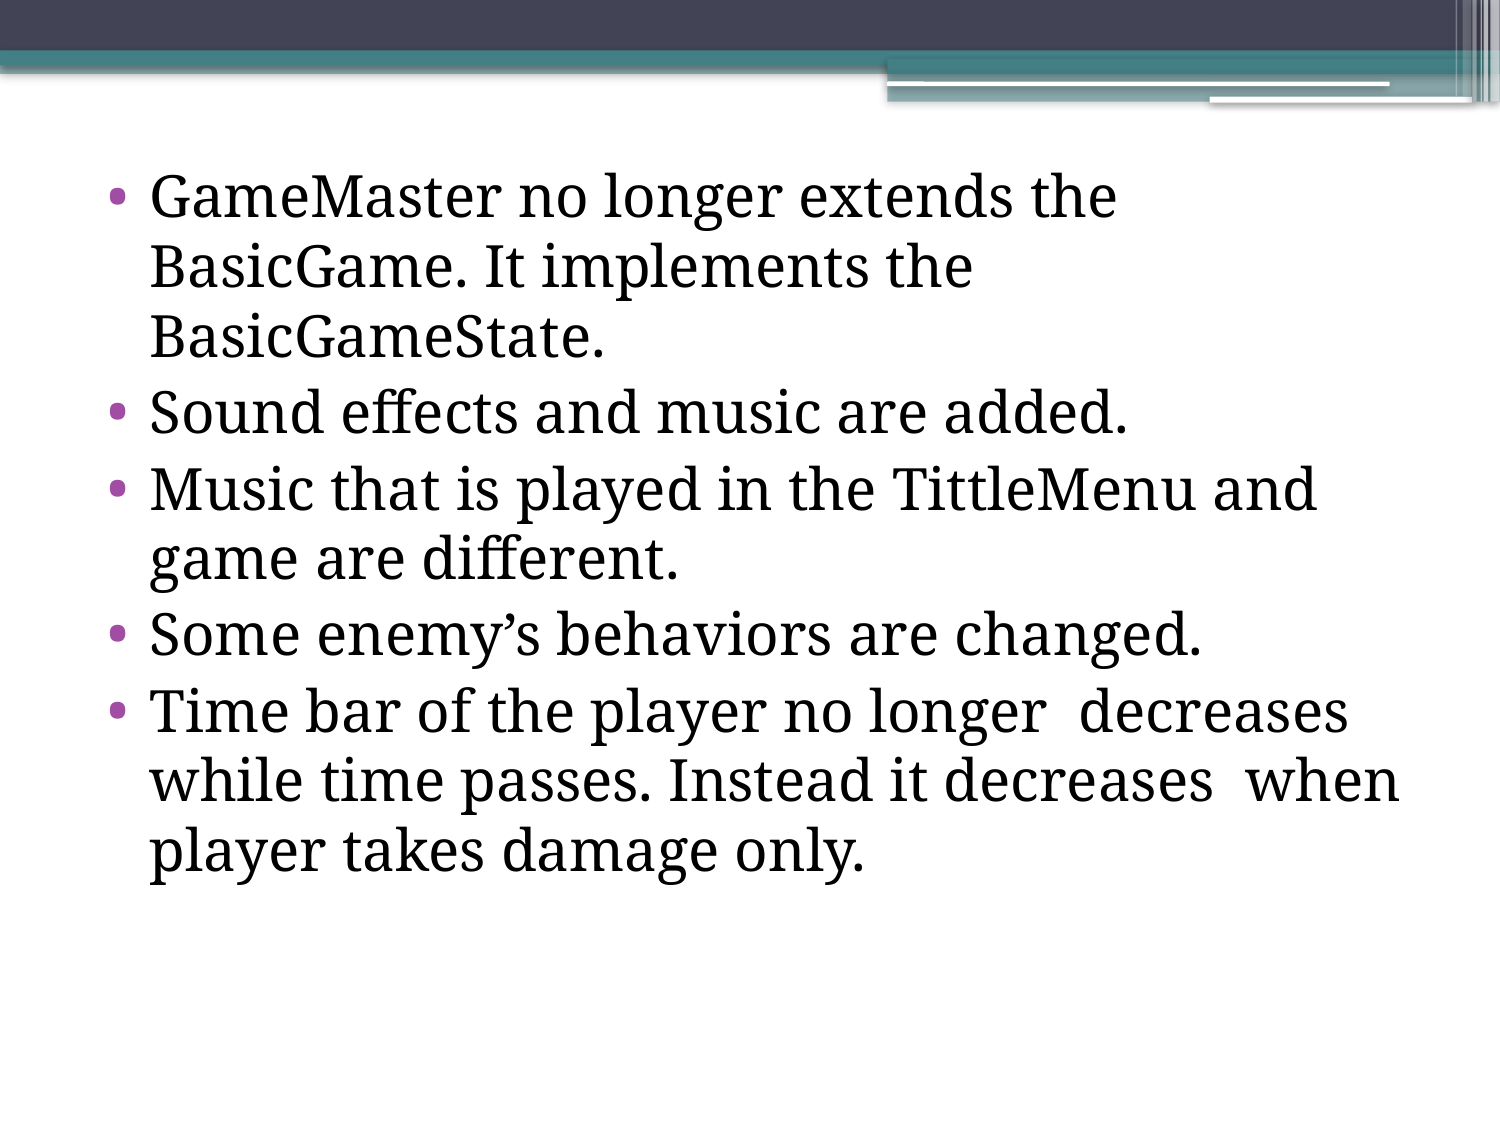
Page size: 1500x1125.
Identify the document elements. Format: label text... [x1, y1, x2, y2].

list GameMaster no longer extends the BasicGame. It implements the BasicGameState. Sound effects and music are added. Music that is played in the TittleMenu and game are different. Some enemy’s behaviors are changed. Time bar of the player no longer decreases while time passes. Instead it decreases when player takes damage only. [75, 152, 1425, 1013]
